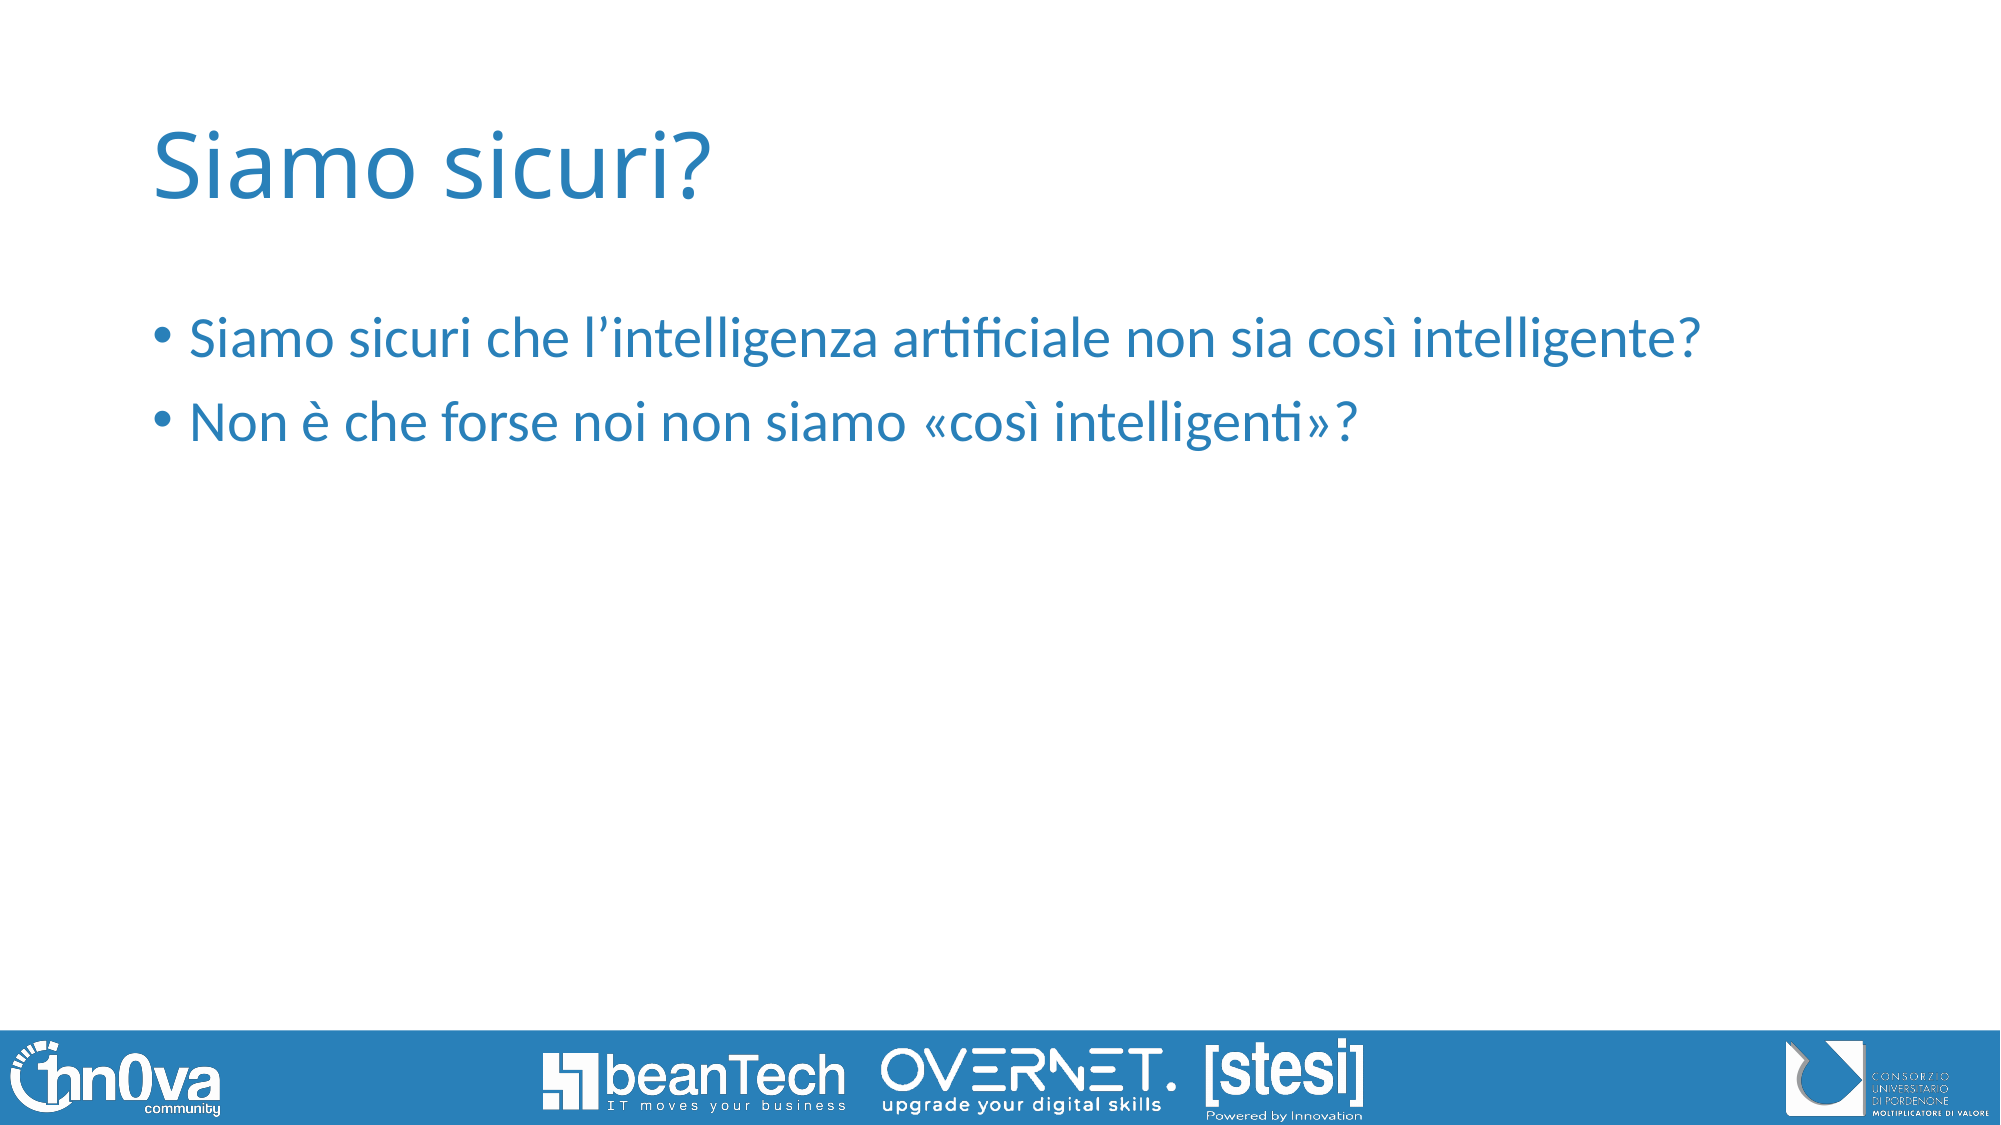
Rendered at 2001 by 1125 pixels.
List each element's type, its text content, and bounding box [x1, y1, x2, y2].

list Siamo sicuri che l’intelligenza artificiale non sia così intelligente? Non è che forse noi non siamo «così intelligenti»? [137, 299, 1863, 1014]
picture [1778, 1038, 2000, 1122]
picture [9, 1038, 222, 1119]
title Siamo sicuri? [137, 59, 1863, 278]
picture [867, 1041, 1188, 1119]
picture [543, 1053, 845, 1113]
picture [1204, 1037, 1365, 1123]
